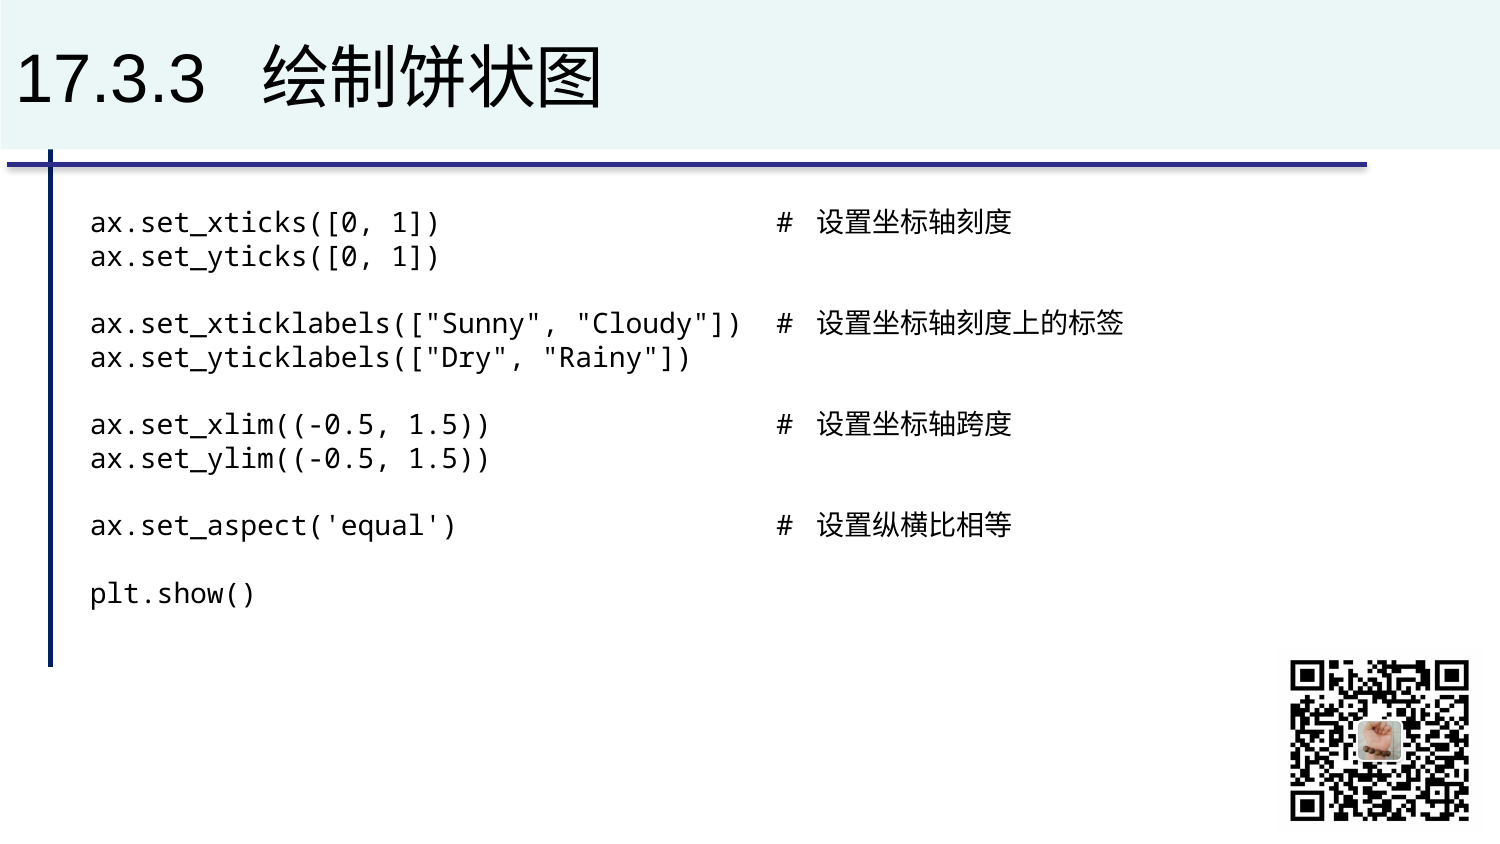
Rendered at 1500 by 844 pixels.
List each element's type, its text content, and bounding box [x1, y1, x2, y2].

picture [1276, 647, 1483, 834]
list ax.set_xticks([0, 1]) # 设置坐标轴刻度 ax.set_yticks([0, 1]) ax.set_xticklabels(["Sunny", "Cloudy"]) # 设置坐标轴刻度上的标签 ax.set_yticklabels(["Dry", "Rainy"]) ax.set_xlim((-0.5, 1.5)) # 设置坐标轴跨度 ax.set_ylim((-0.5, 1.5)) ax.set_aspect('equal') # 设置纵横比相等 plt.show() [74, 196, 1426, 755]
title 17.3.3 绘制饼状图 [0, 0, 1500, 150]
